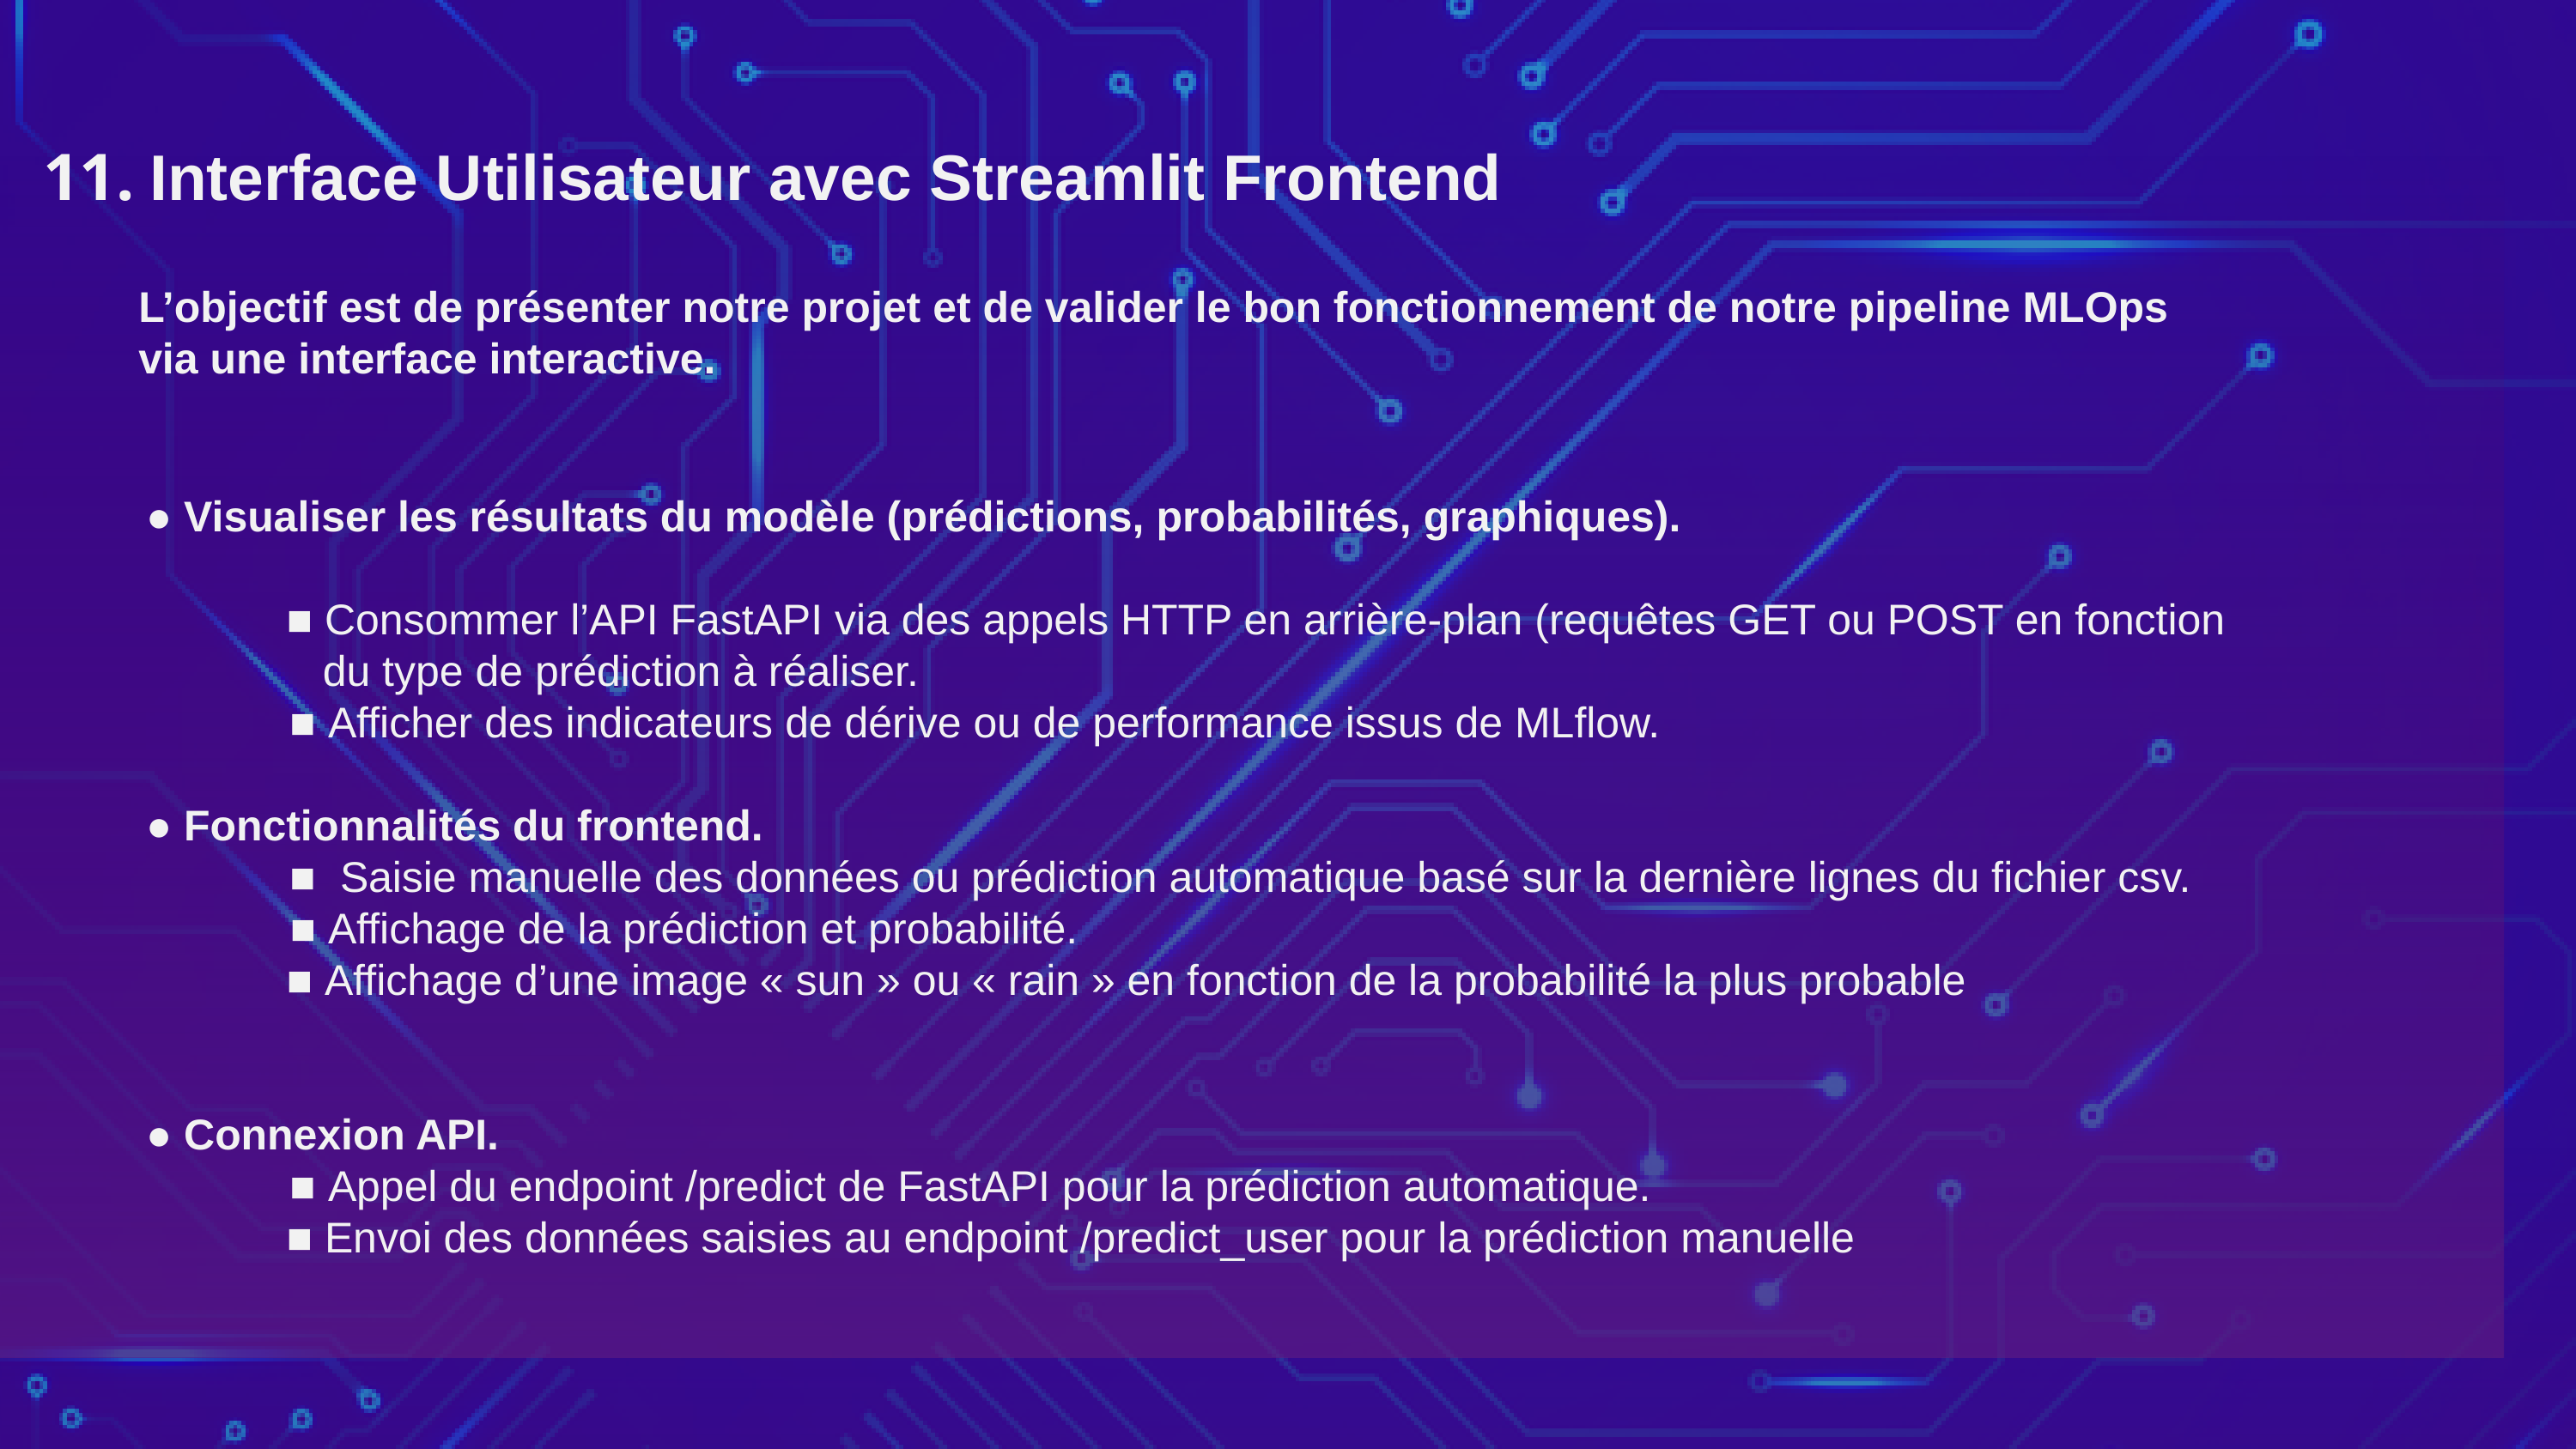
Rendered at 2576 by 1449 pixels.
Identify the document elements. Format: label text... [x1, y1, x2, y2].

text_box ● Visualiser les résultats du modèle (prédictions, probabilités, graphiques). ■ Consommer l’API FastAPI via des appels HTTP en arrière-plan (requêtes GET ou POST en fonction du type de prédiction à réaliser. ■ Afficher des indicateurs de dérive ou de performance issus de MLflow. ● Fonctionnalités du frontend. ■ Saisie manuelle des données ou prédiction automatique basé sur la dernière lignes du fichier csv. ■ Affichage de la prédiction et probabilité. ■ Affichage d’une image « sun » ou « rain » en fonction de la probabilité la plus probable ● Connexion API. ■ Appel du endpoint /predict de FastAPI pour la prédiction automatique. ■ Envoi des données saisies au endpoint /predict_user pour la prédiction manuelle [133, 482, 2239, 1319]
text_box [0, 0, 2576, 1449]
text_box L’objectif est de présenter notre projet et de valider le bon fonctionnement de notre pipeline MLOps via une interface interactive. [125, 272, 2201, 389]
text_box V [0, 0, 2505, 1358]
text_box 11. Interface Utilisateur avec Streamlit Frontend [30, 130, 1516, 221]
